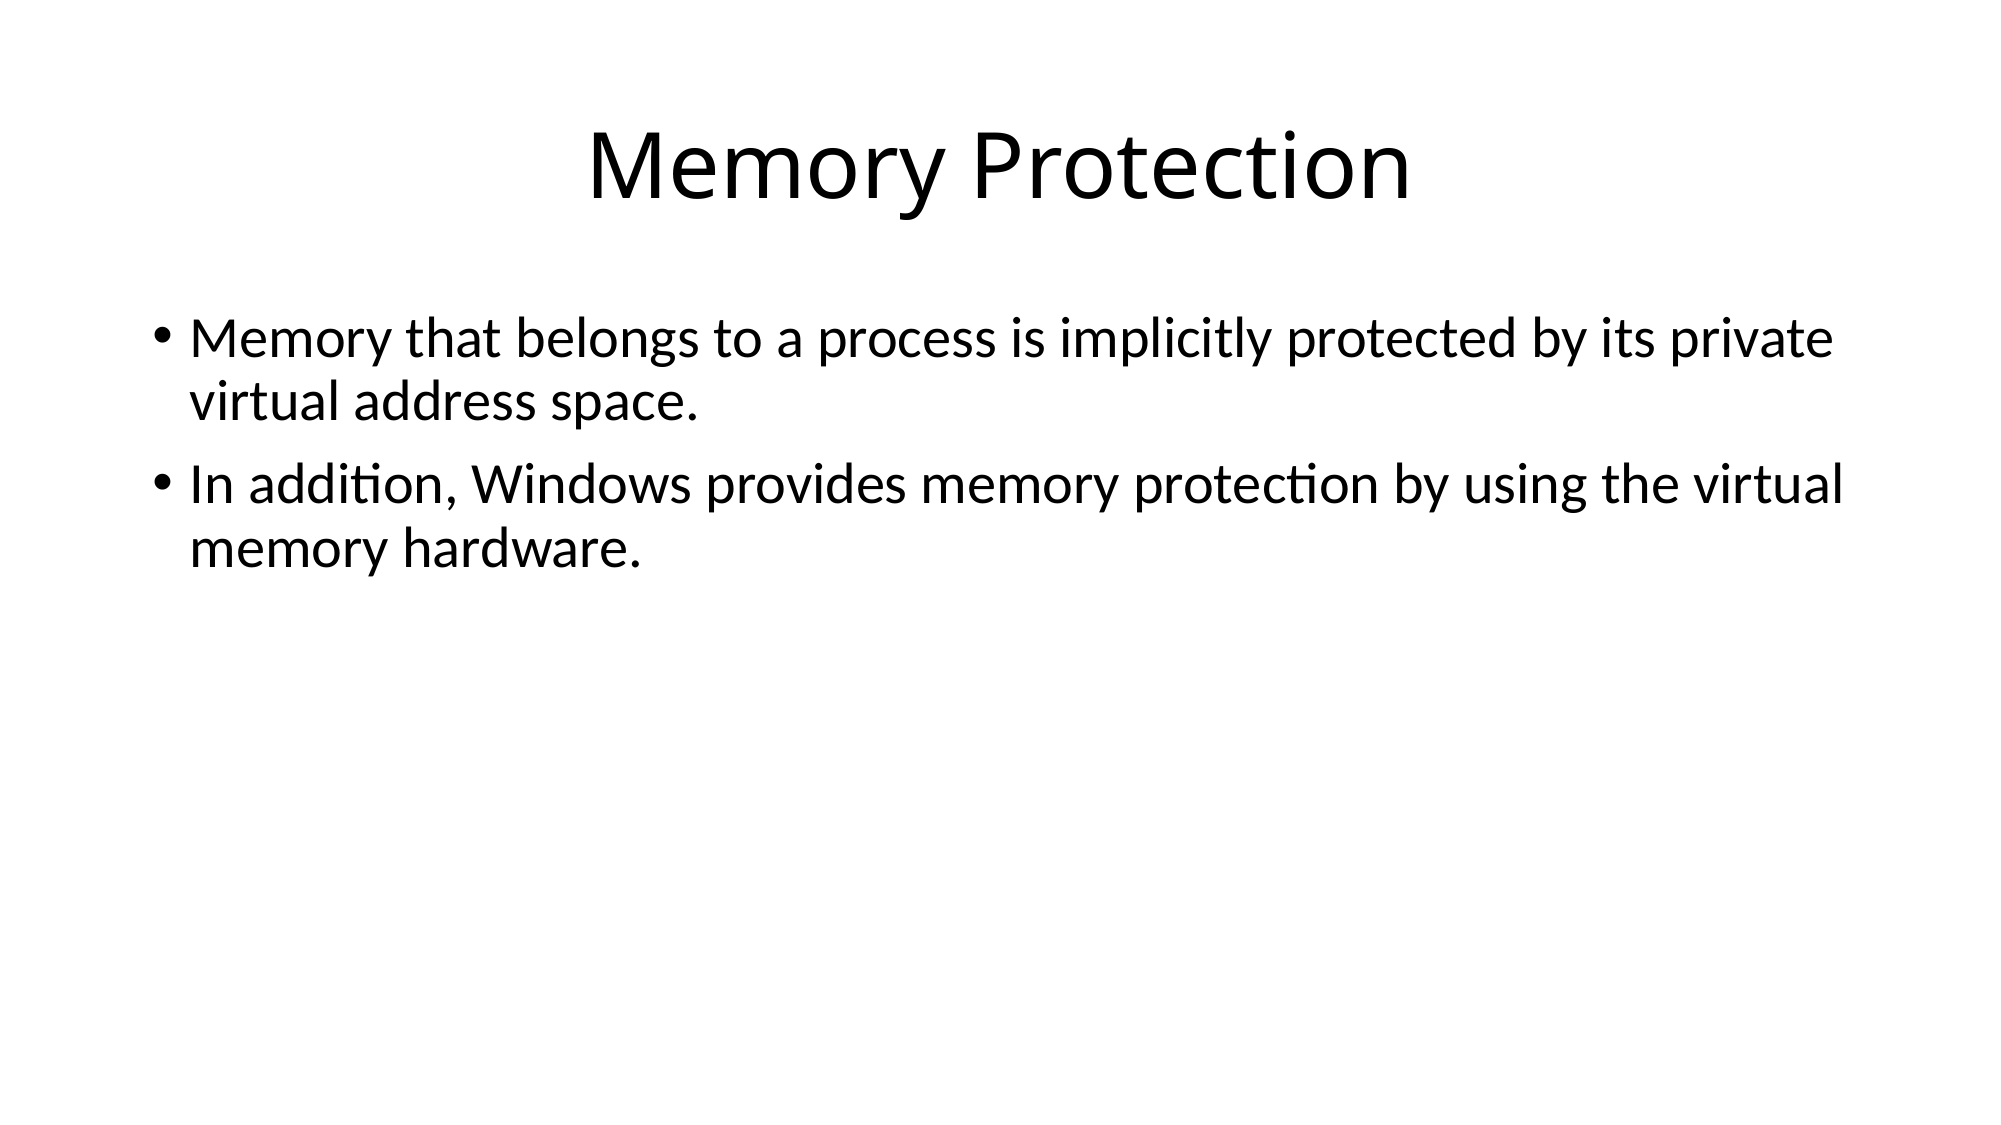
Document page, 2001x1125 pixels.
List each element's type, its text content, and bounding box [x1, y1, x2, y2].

list Memory that belongs to a process is implicitly protected by its private virtual address space. In addition, Windows provides memory protection by using the virtual memory hardware. [137, 299, 1863, 1014]
title Memory Protection [137, 59, 1863, 278]
